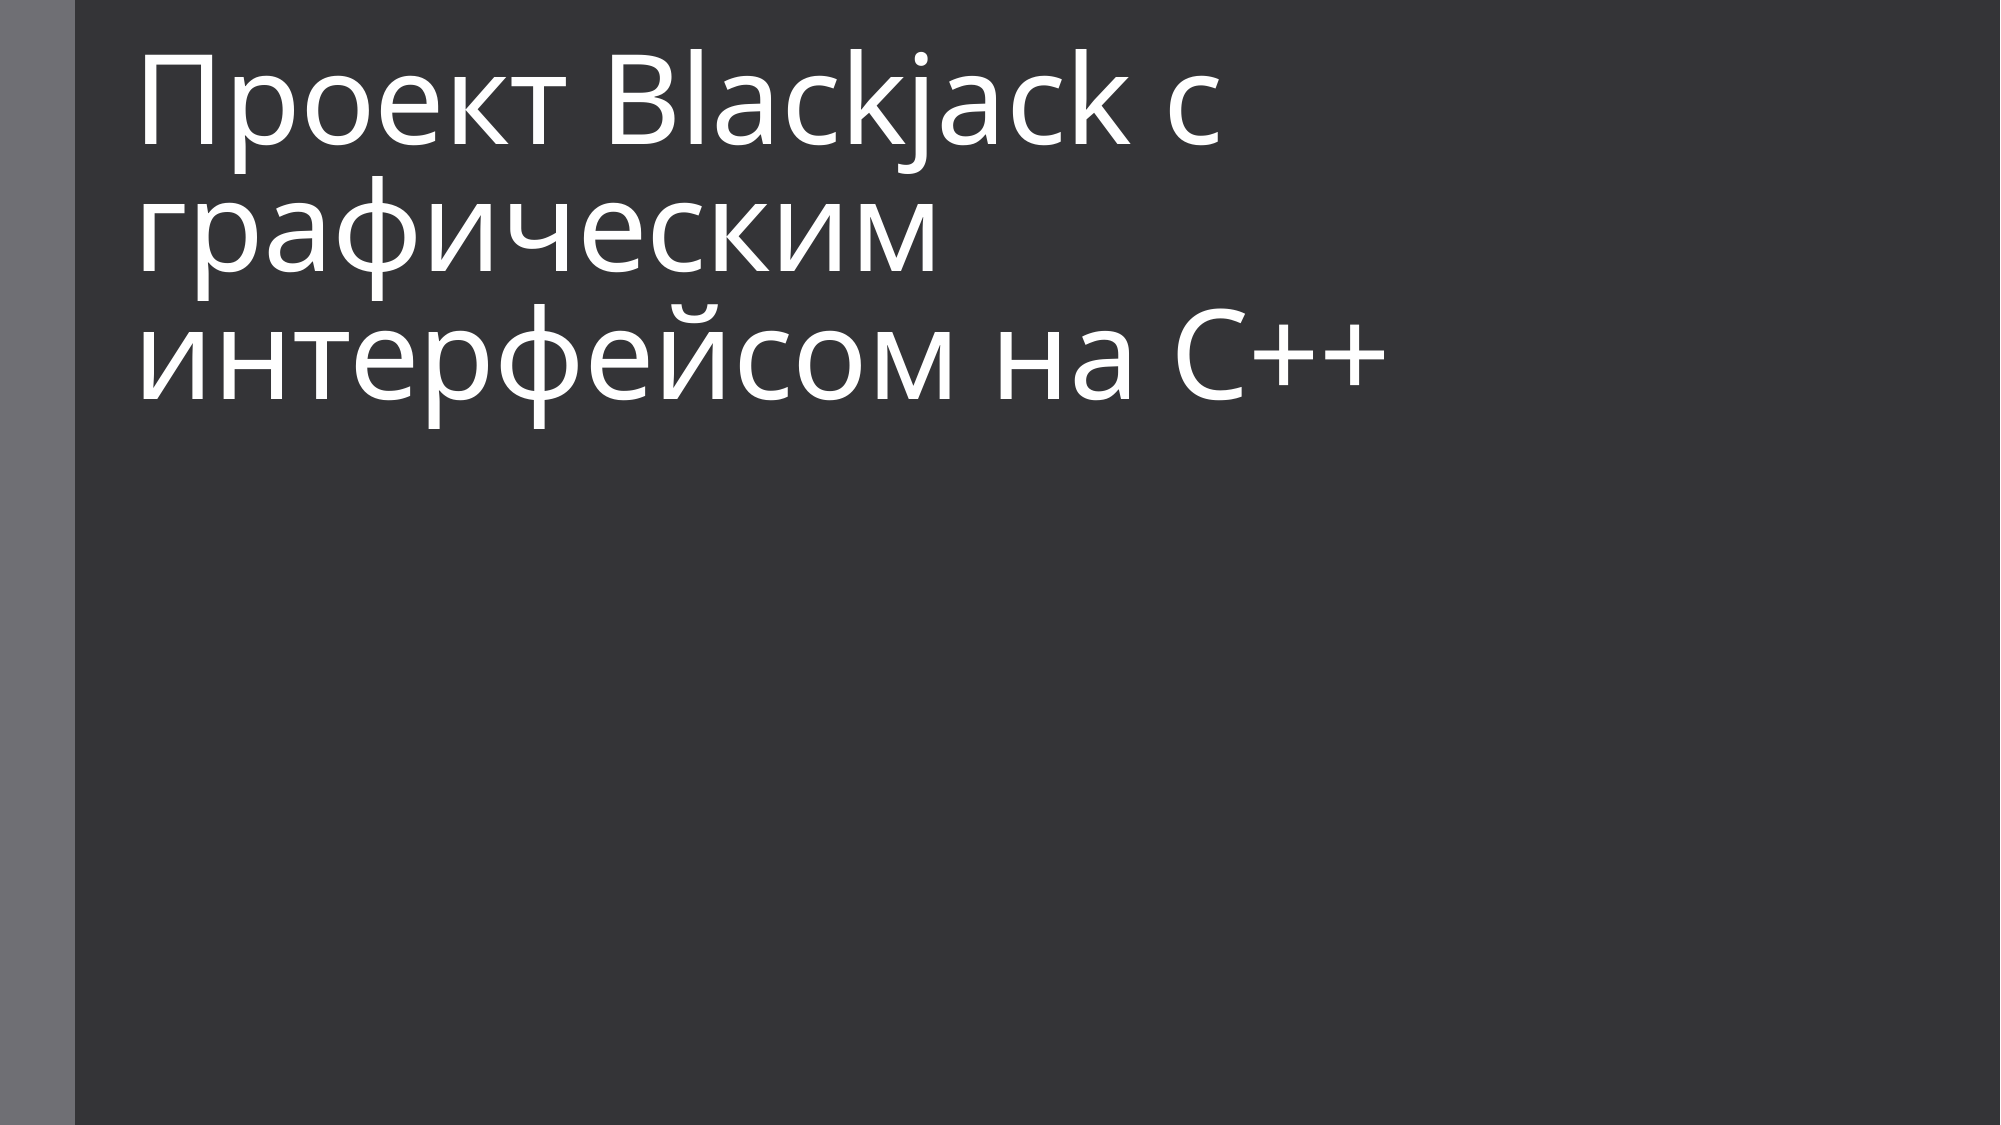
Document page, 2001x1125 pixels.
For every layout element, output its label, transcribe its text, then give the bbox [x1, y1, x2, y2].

title Проект Blackjack с графическим интерфейсом на C++ [118, 0, 1664, 433]
